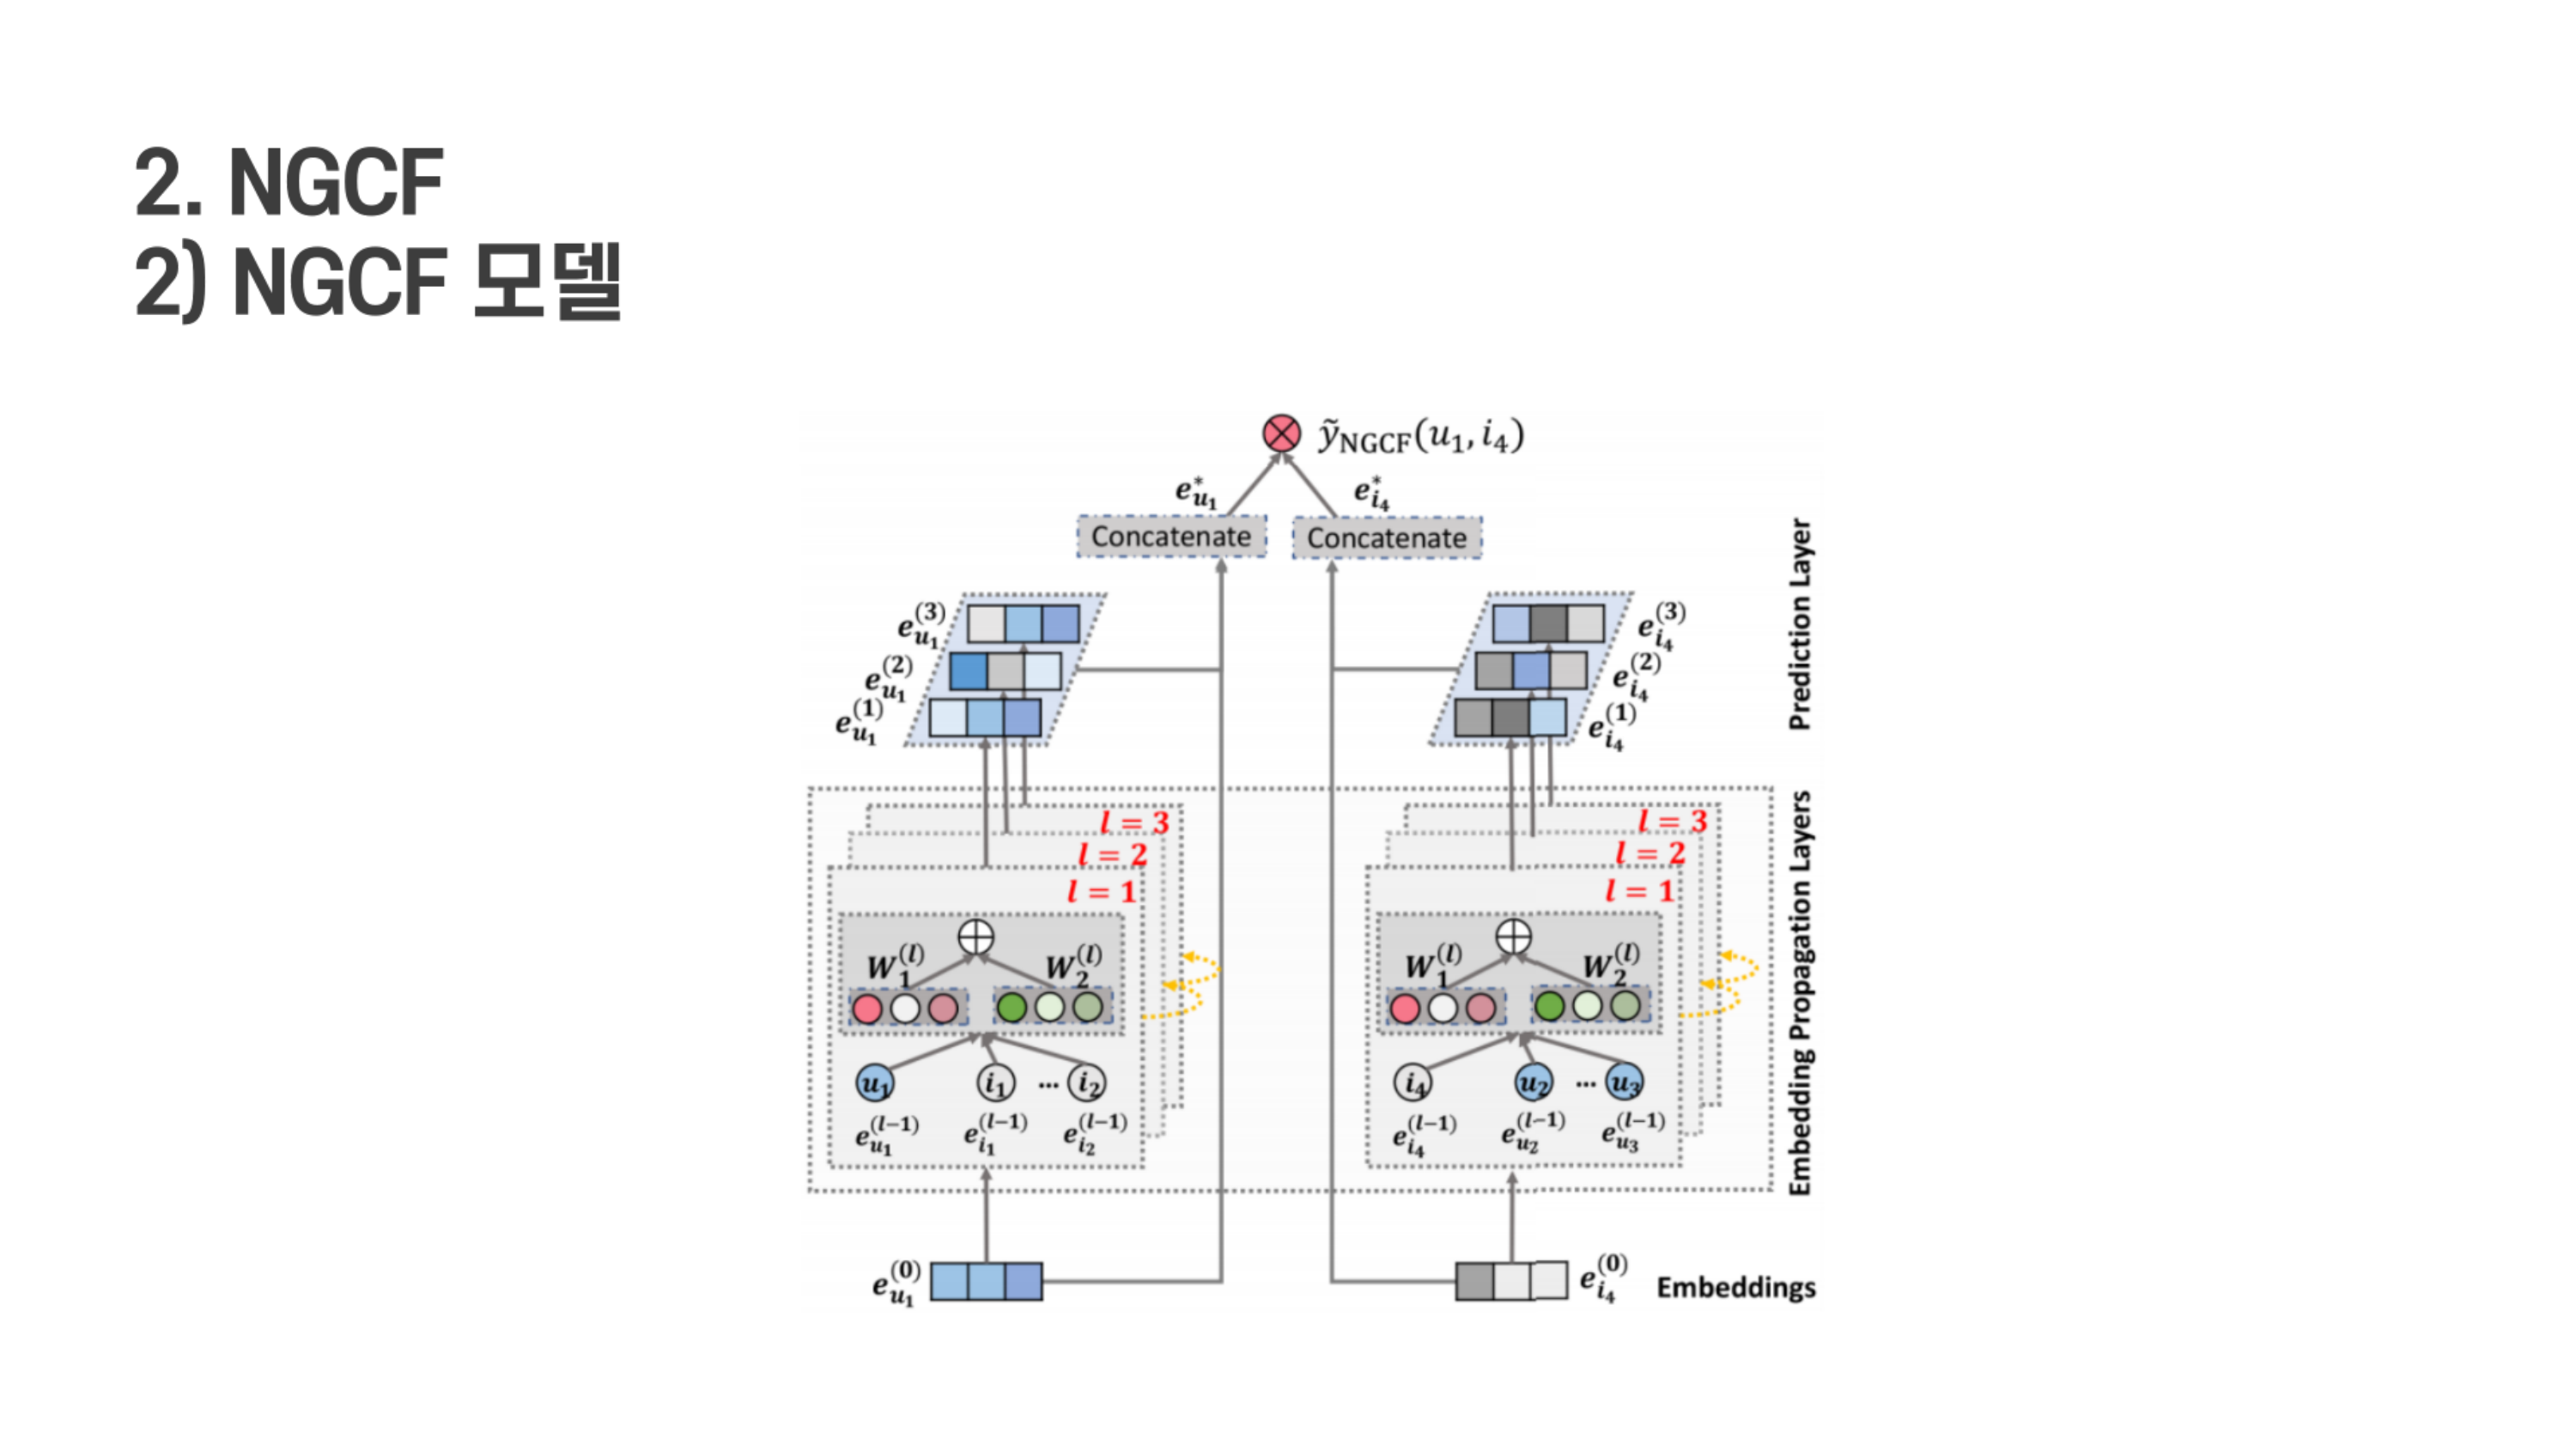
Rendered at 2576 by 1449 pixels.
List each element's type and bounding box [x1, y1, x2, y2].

picture [119, 111, 665, 380]
text_box [776, 381, 1870, 1318]
